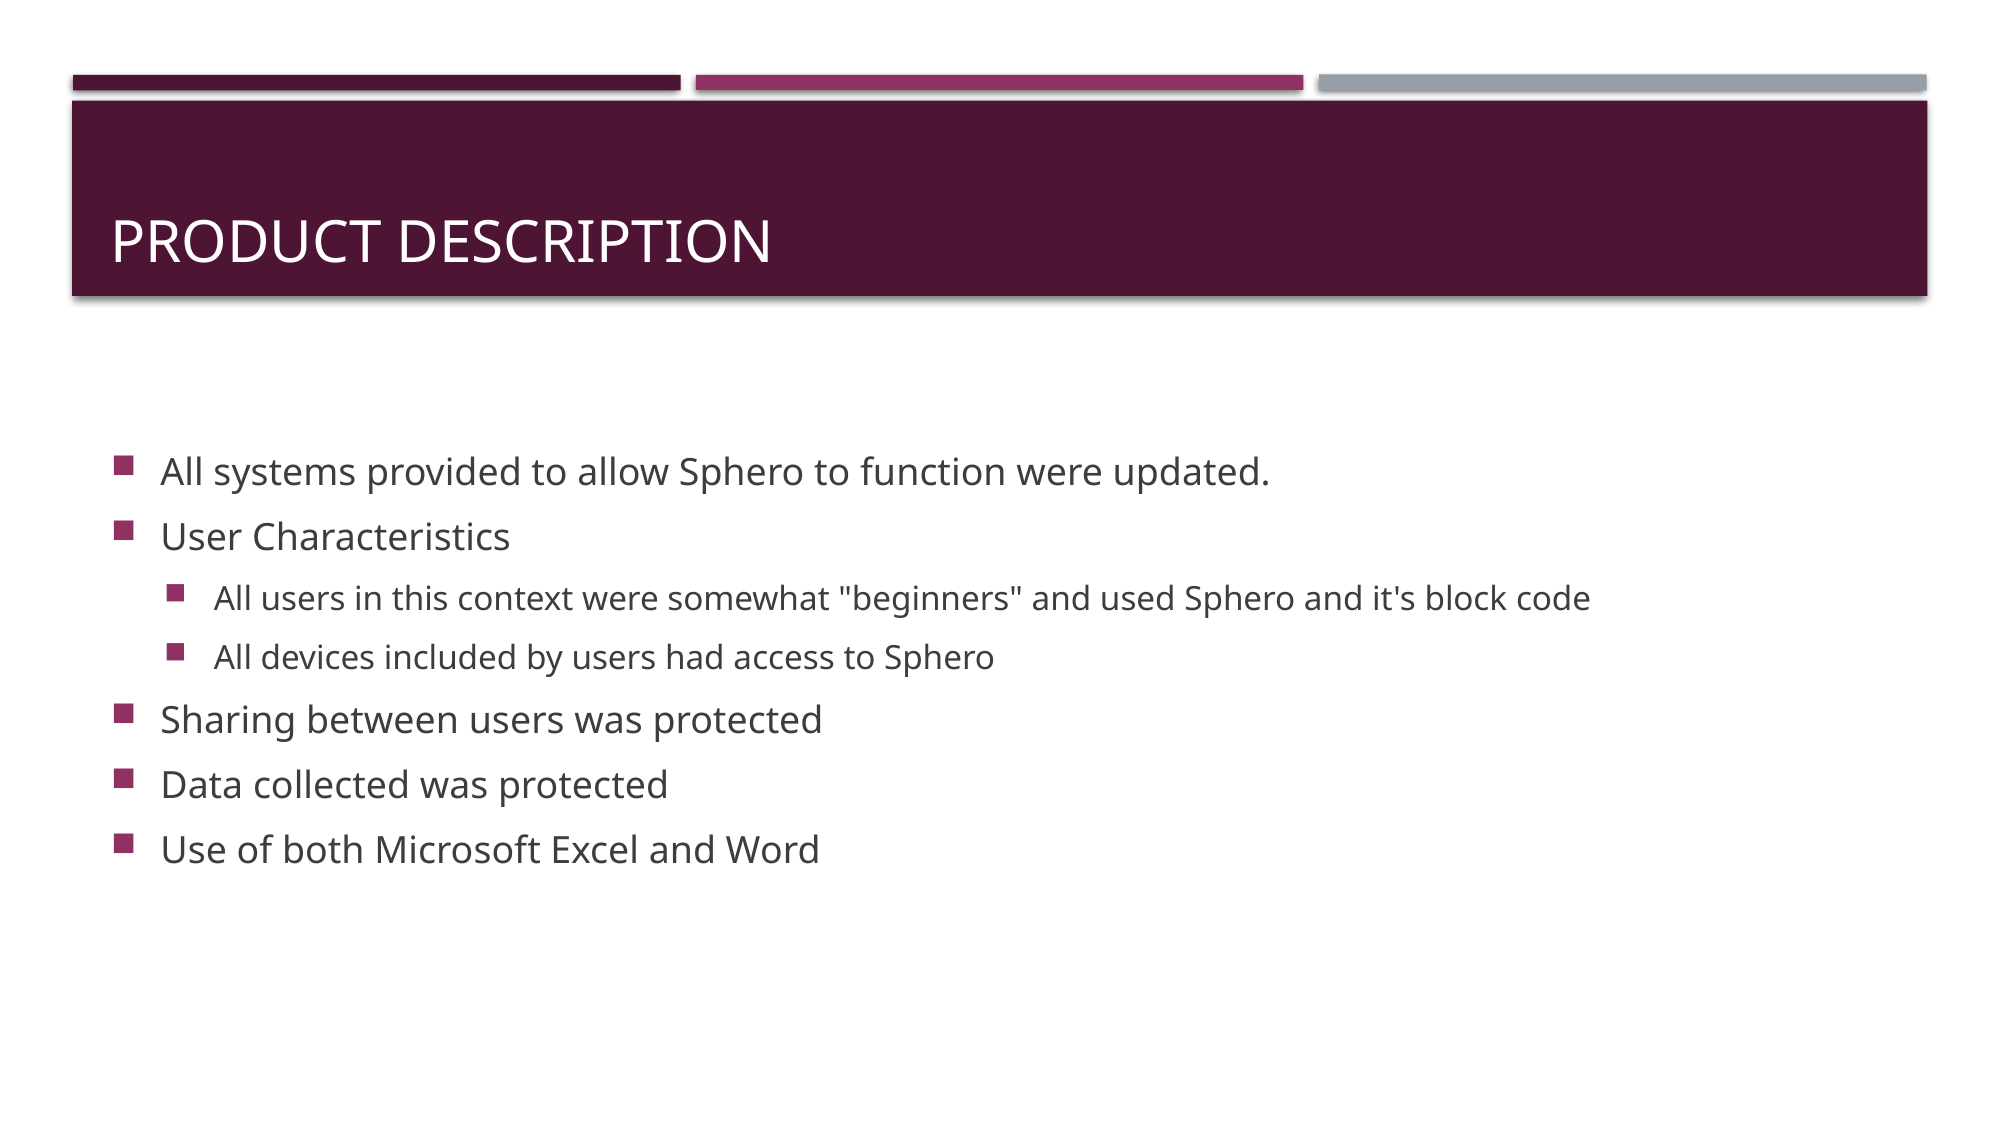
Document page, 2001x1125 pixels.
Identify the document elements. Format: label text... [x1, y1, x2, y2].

title Product Description [95, 115, 1905, 282]
list All systems provided to allow Sphero to function were updated. User Characteristics All users in this context were somewhat "beginners" and used Sphero and it's block code All devices included by users had access to Sphero Sharing between users was protected Data collected was protected Use of both Microsoft Excel and Word [95, 357, 1905, 962]
